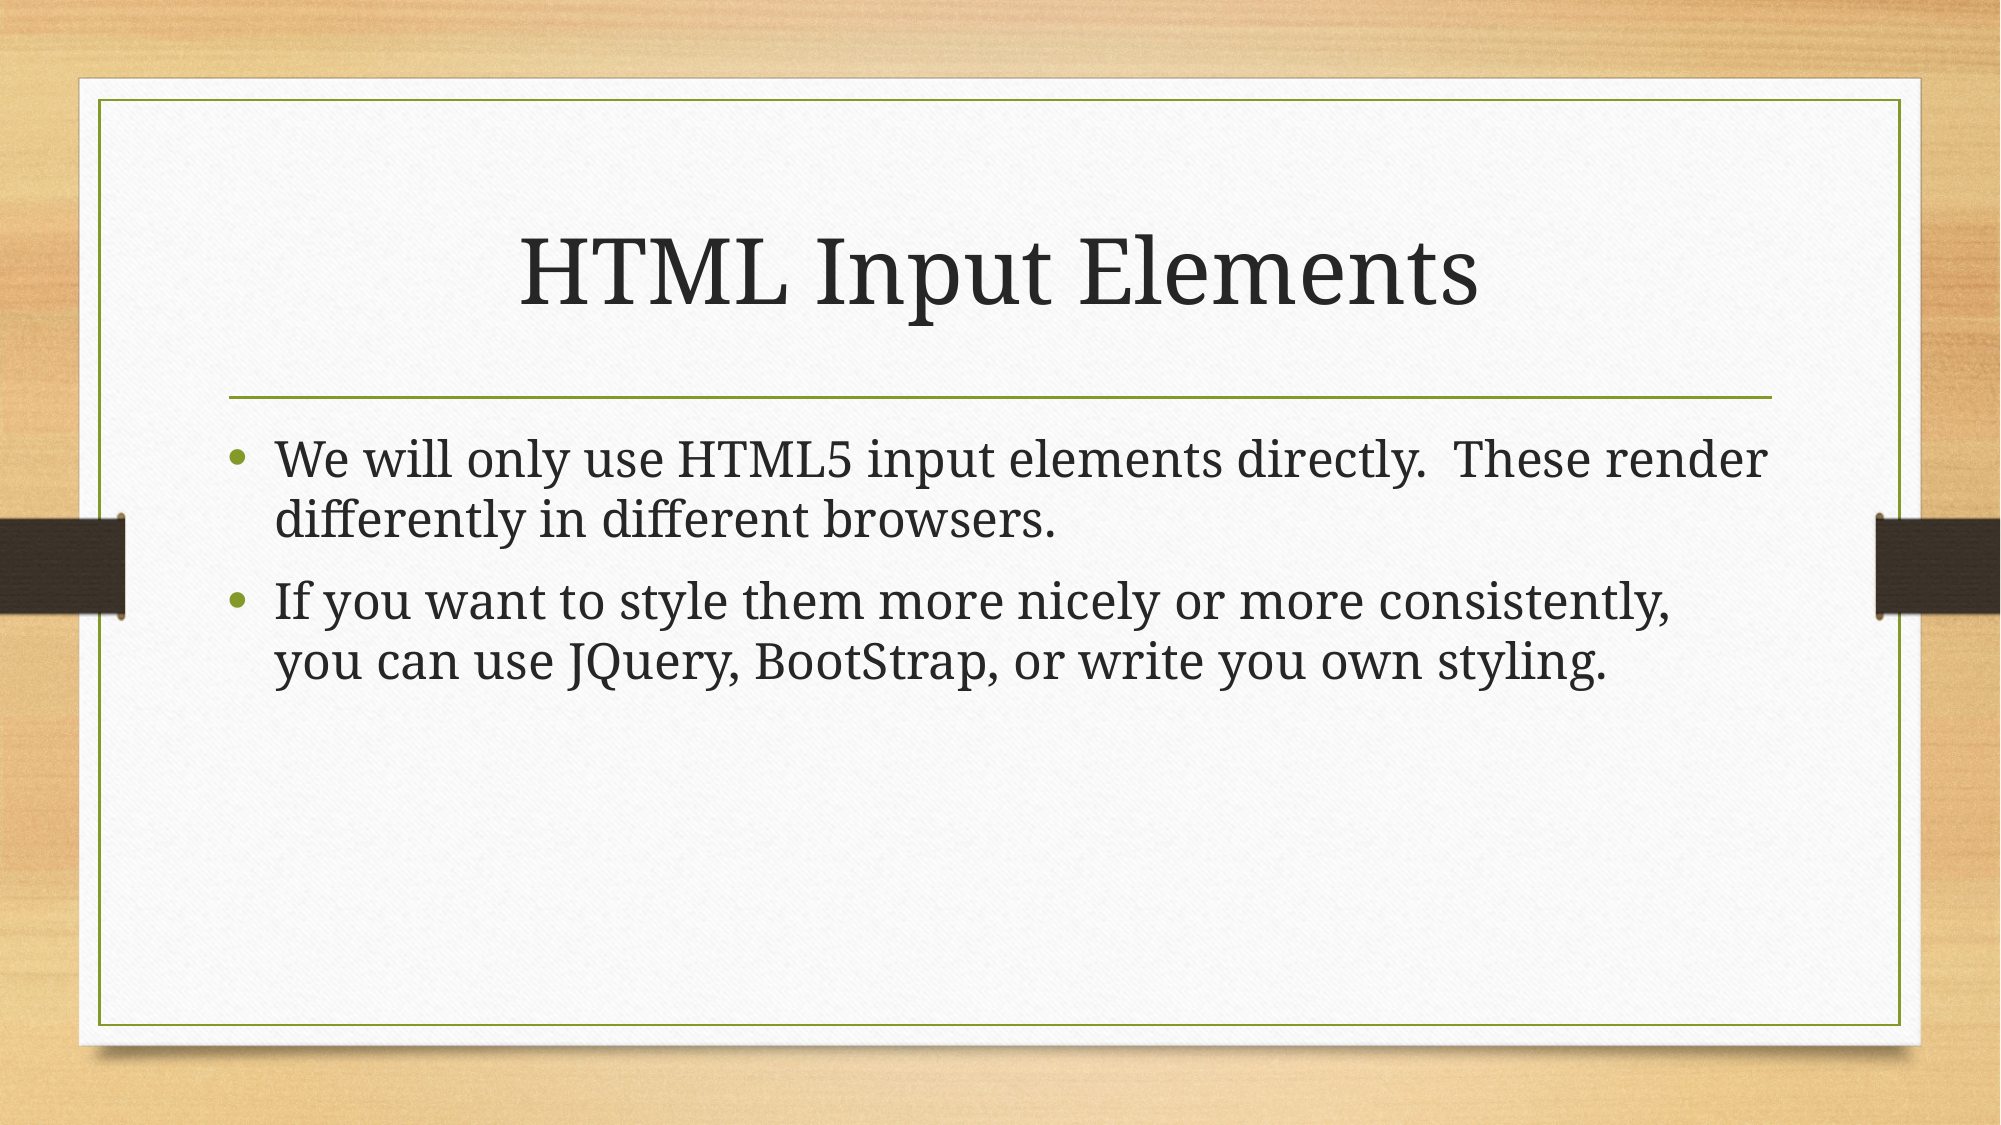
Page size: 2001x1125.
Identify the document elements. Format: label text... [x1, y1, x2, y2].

list We will only use HTML5 input elements directly. These render differently in different browsers. If you want to style them more nicely or more consistently, you can use JQuery, BootStrap, or write you own styling. [212, 419, 1788, 964]
picture [0, 0, 2001, 1125]
title HTML Input Elements [212, 161, 1788, 375]
